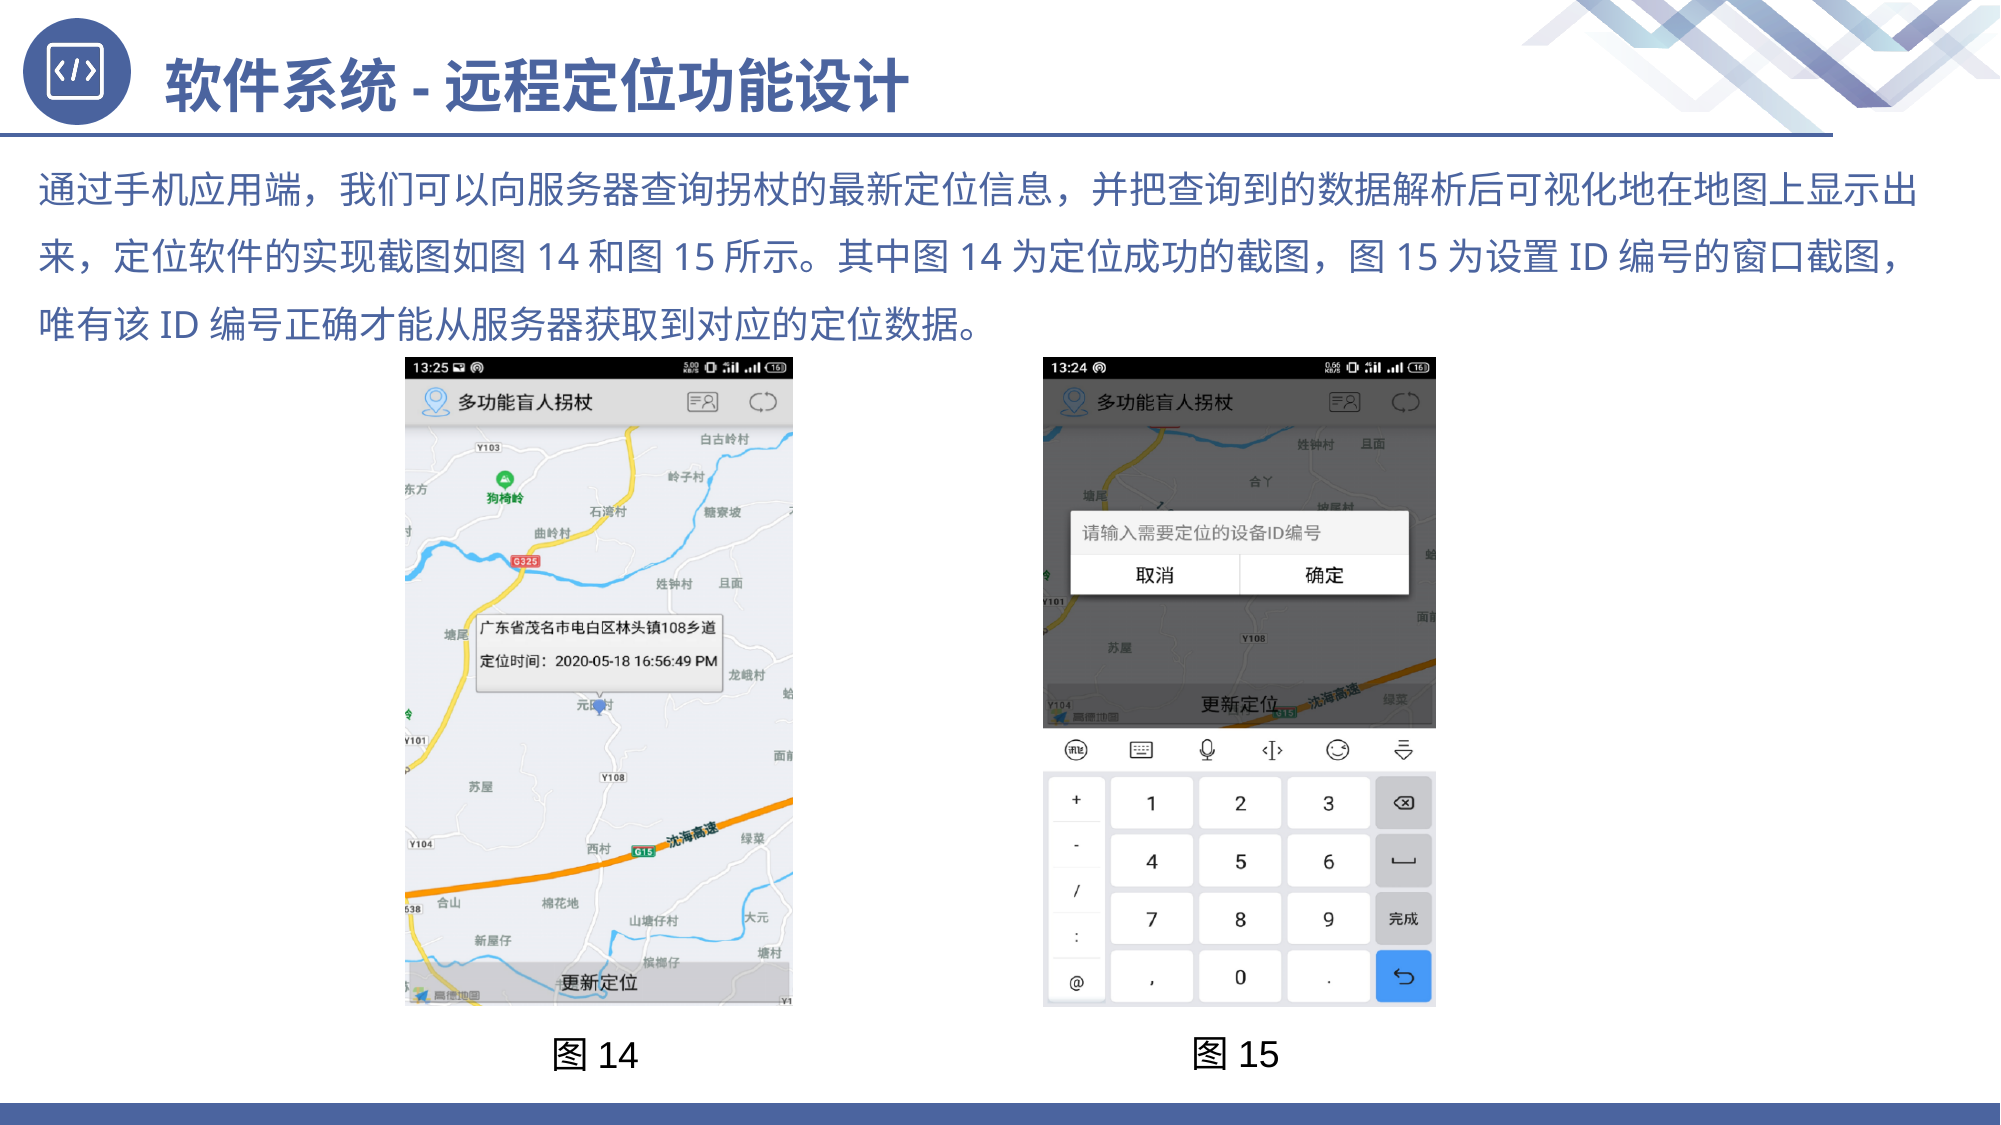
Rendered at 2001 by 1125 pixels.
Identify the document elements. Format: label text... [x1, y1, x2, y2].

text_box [23, 18, 131, 125]
text_box 通过手机应用端，我们可以向服务器查询拐杖的最新定位信息，并把查询到的数据解析后可视化地在地图上显示出来，定位软件的实现截图如图14和图15所示。其中图14为定位成功的截图，图15为设置ID编号的窗口截图，唯有该ID编号正确才能从服务器获取到对应的定位数据。 [23, 135, 1934, 354]
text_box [405, 357, 793, 1085]
text_box 软件系统-远程定位功能设计 [149, 6, 1173, 127]
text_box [1043, 357, 1436, 1084]
text_box [0, 1102, 2000, 1125]
picture [1412, 0, 2000, 135]
